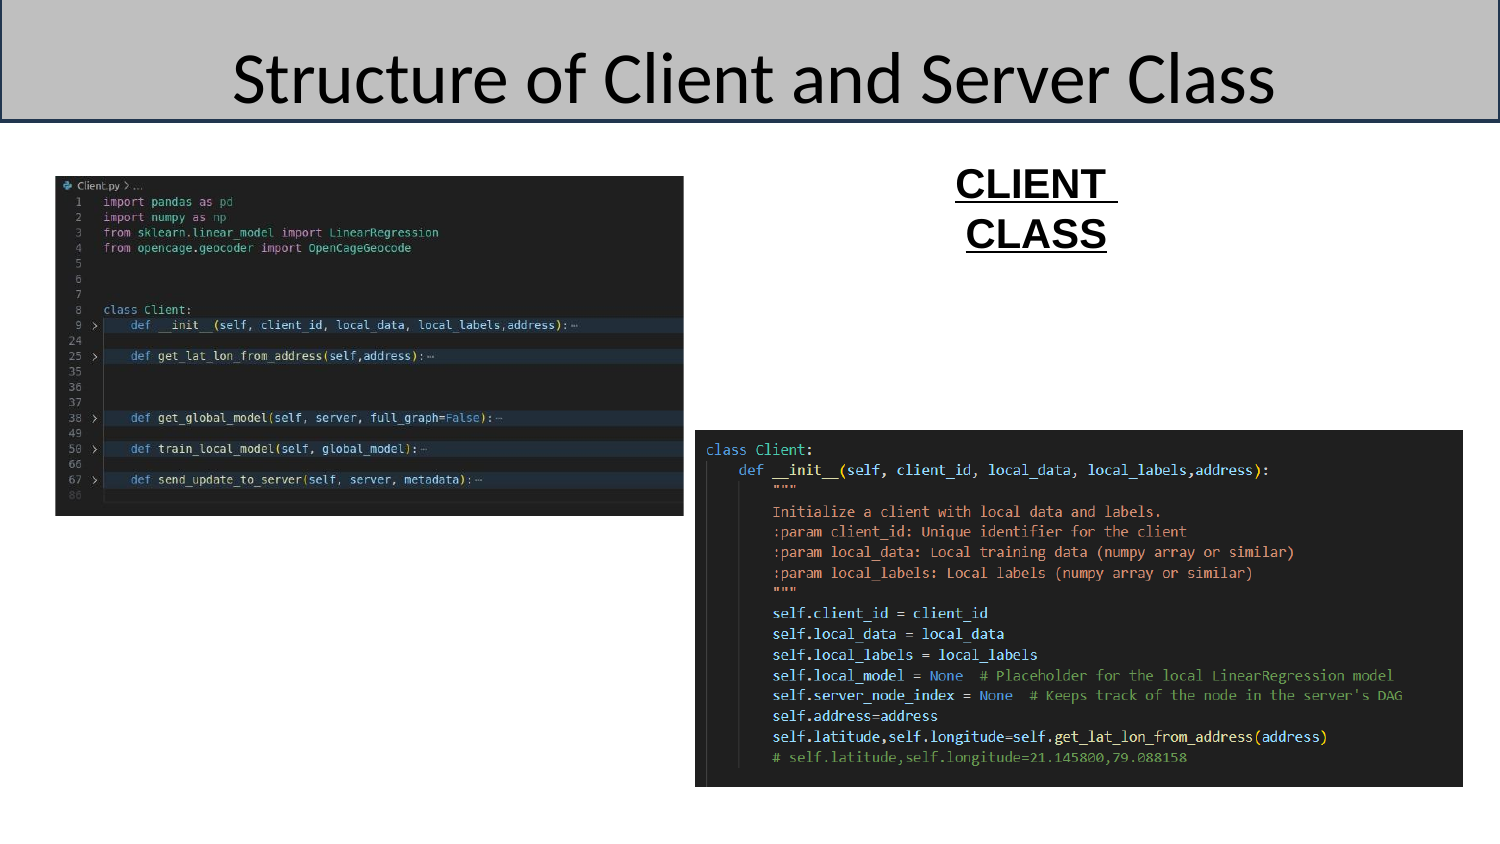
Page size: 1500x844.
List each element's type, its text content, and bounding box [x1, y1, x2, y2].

text_box [0, 0, 1500, 122]
text_box CLIENT CLASS [842, 149, 1231, 265]
title Structure of Client and Server Class [46, 27, 1463, 122]
picture [55, 176, 684, 517]
picture [695, 430, 1463, 787]
